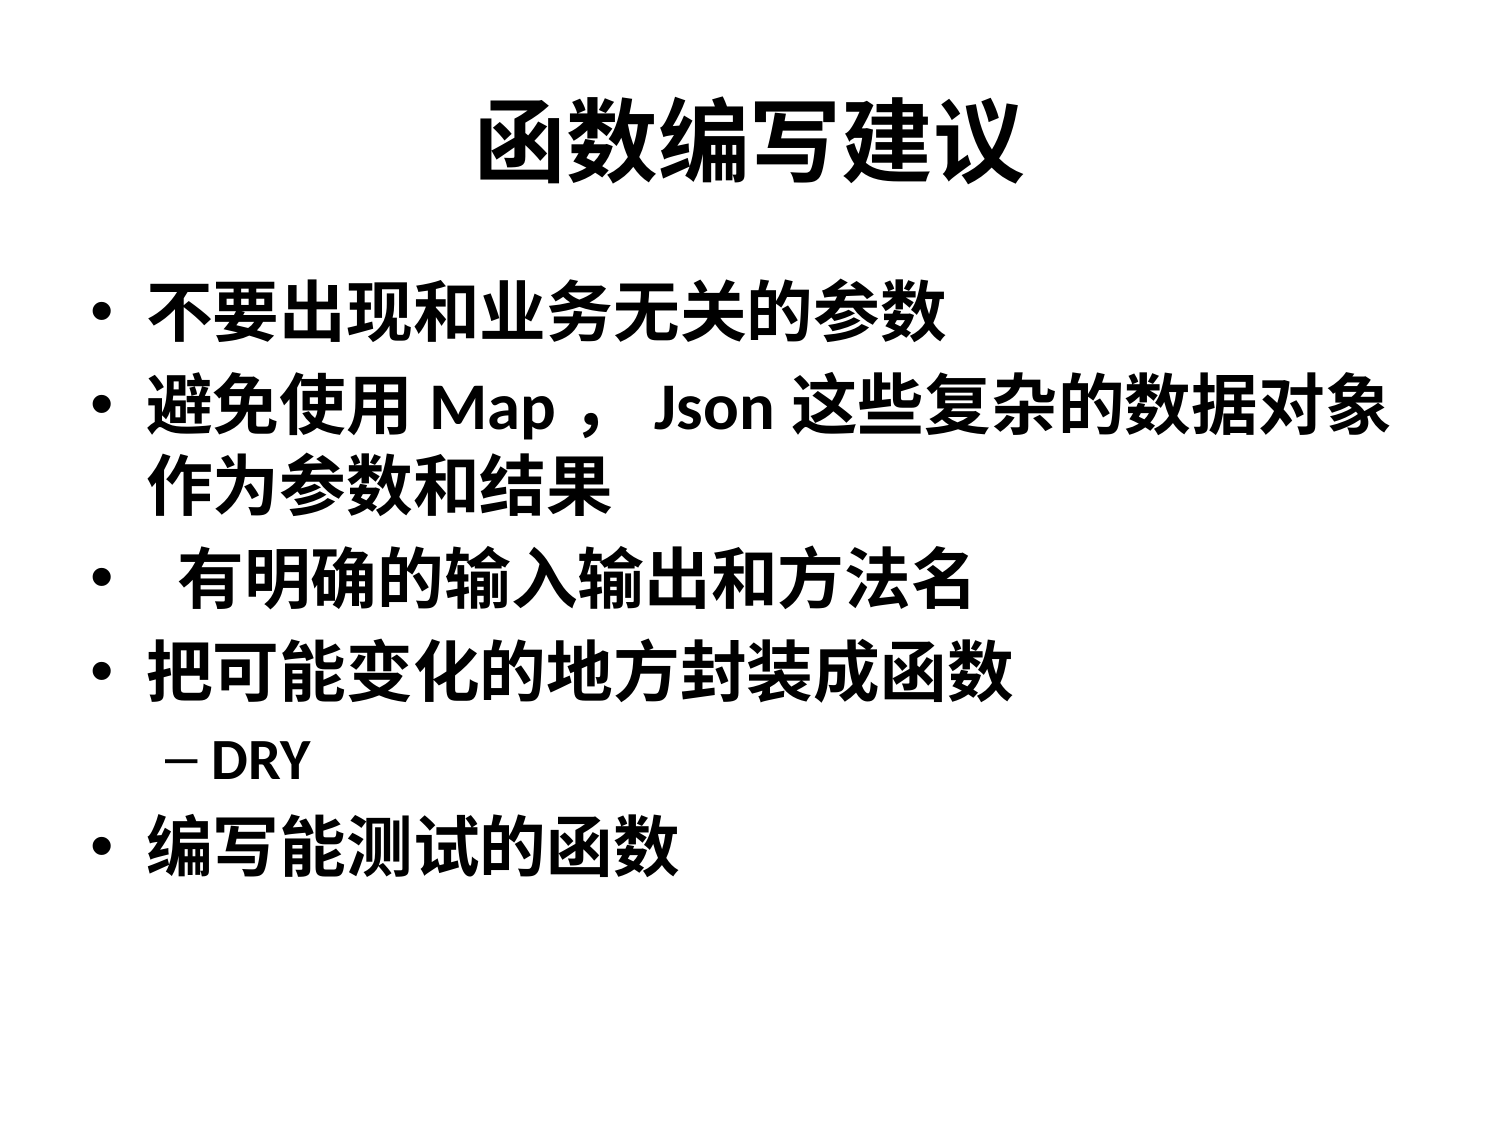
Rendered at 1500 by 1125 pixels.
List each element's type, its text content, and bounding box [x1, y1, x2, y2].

list 不要出现和业务无关的参数 避免使用Map，Json这些复杂的数据对象作为参数和结果 有明确的输入输出和方法名 把可能变化的地方封装成函数 DRY 编写能测试的函数 [75, 262, 1425, 1005]
title 函数编写建议 [75, 45, 1425, 233]
